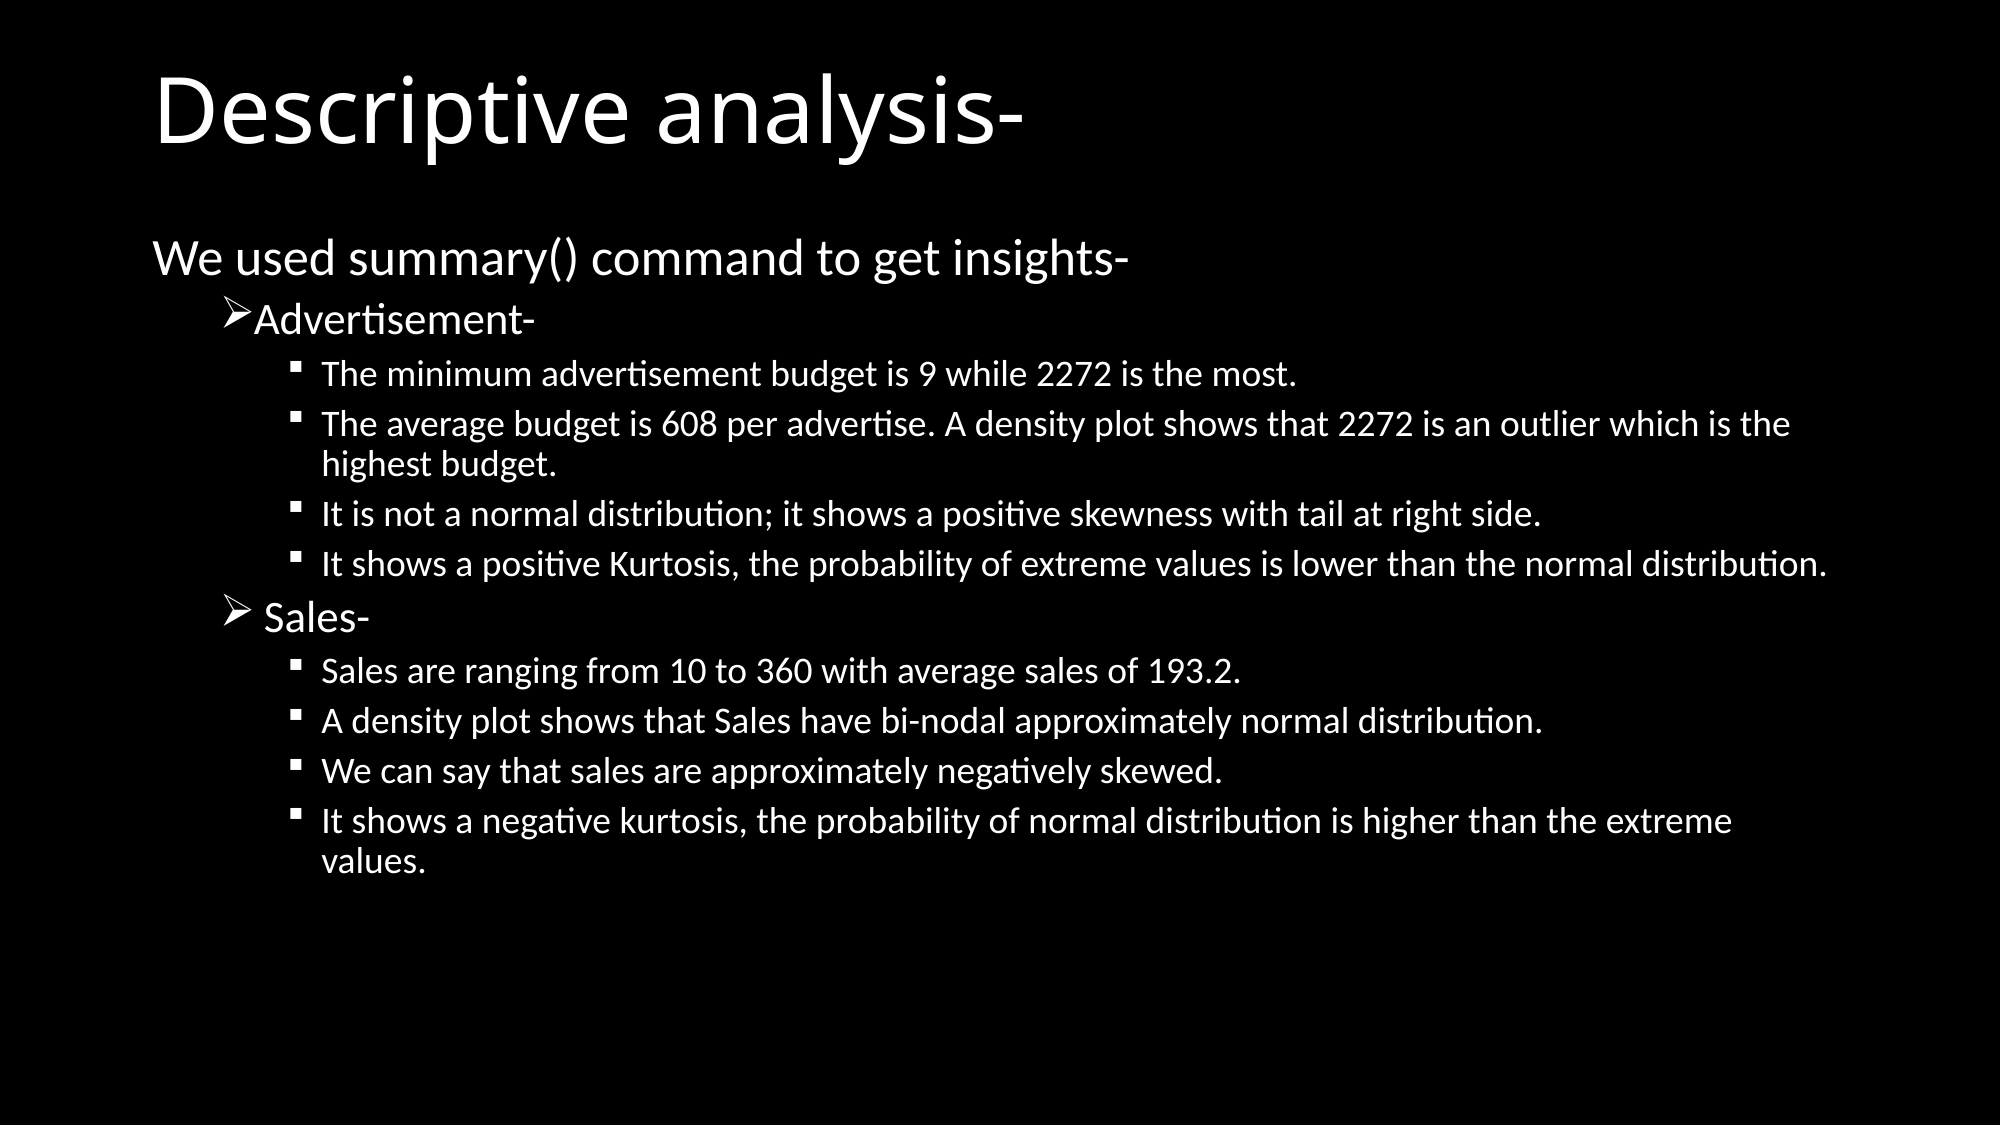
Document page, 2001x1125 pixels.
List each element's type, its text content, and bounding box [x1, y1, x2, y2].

list We used summary() command to get insights- Advertisement- The minimum advertisement budget is 9 while 2272 is the most. The average budget is 608 per advertise. A density plot shows that 2272 is an outlier which is the highest budget. It is not a normal distribution; it shows a positive skewness with tail at right side. It shows a positive Kurtosis, the probability of extreme values is lower than the normal distribution. Sales- Sales are ranging from 10 to 360 with average sales of 193.2. A density plot shows that Sales have bi-nodal approximately normal distribution. We can say that sales are approximately negatively skewed. It shows a negative kurtosis, the probability of normal distribution is higher than the extreme values. [137, 222, 1863, 937]
title Descriptive analysis- [137, 5, 1863, 222]
